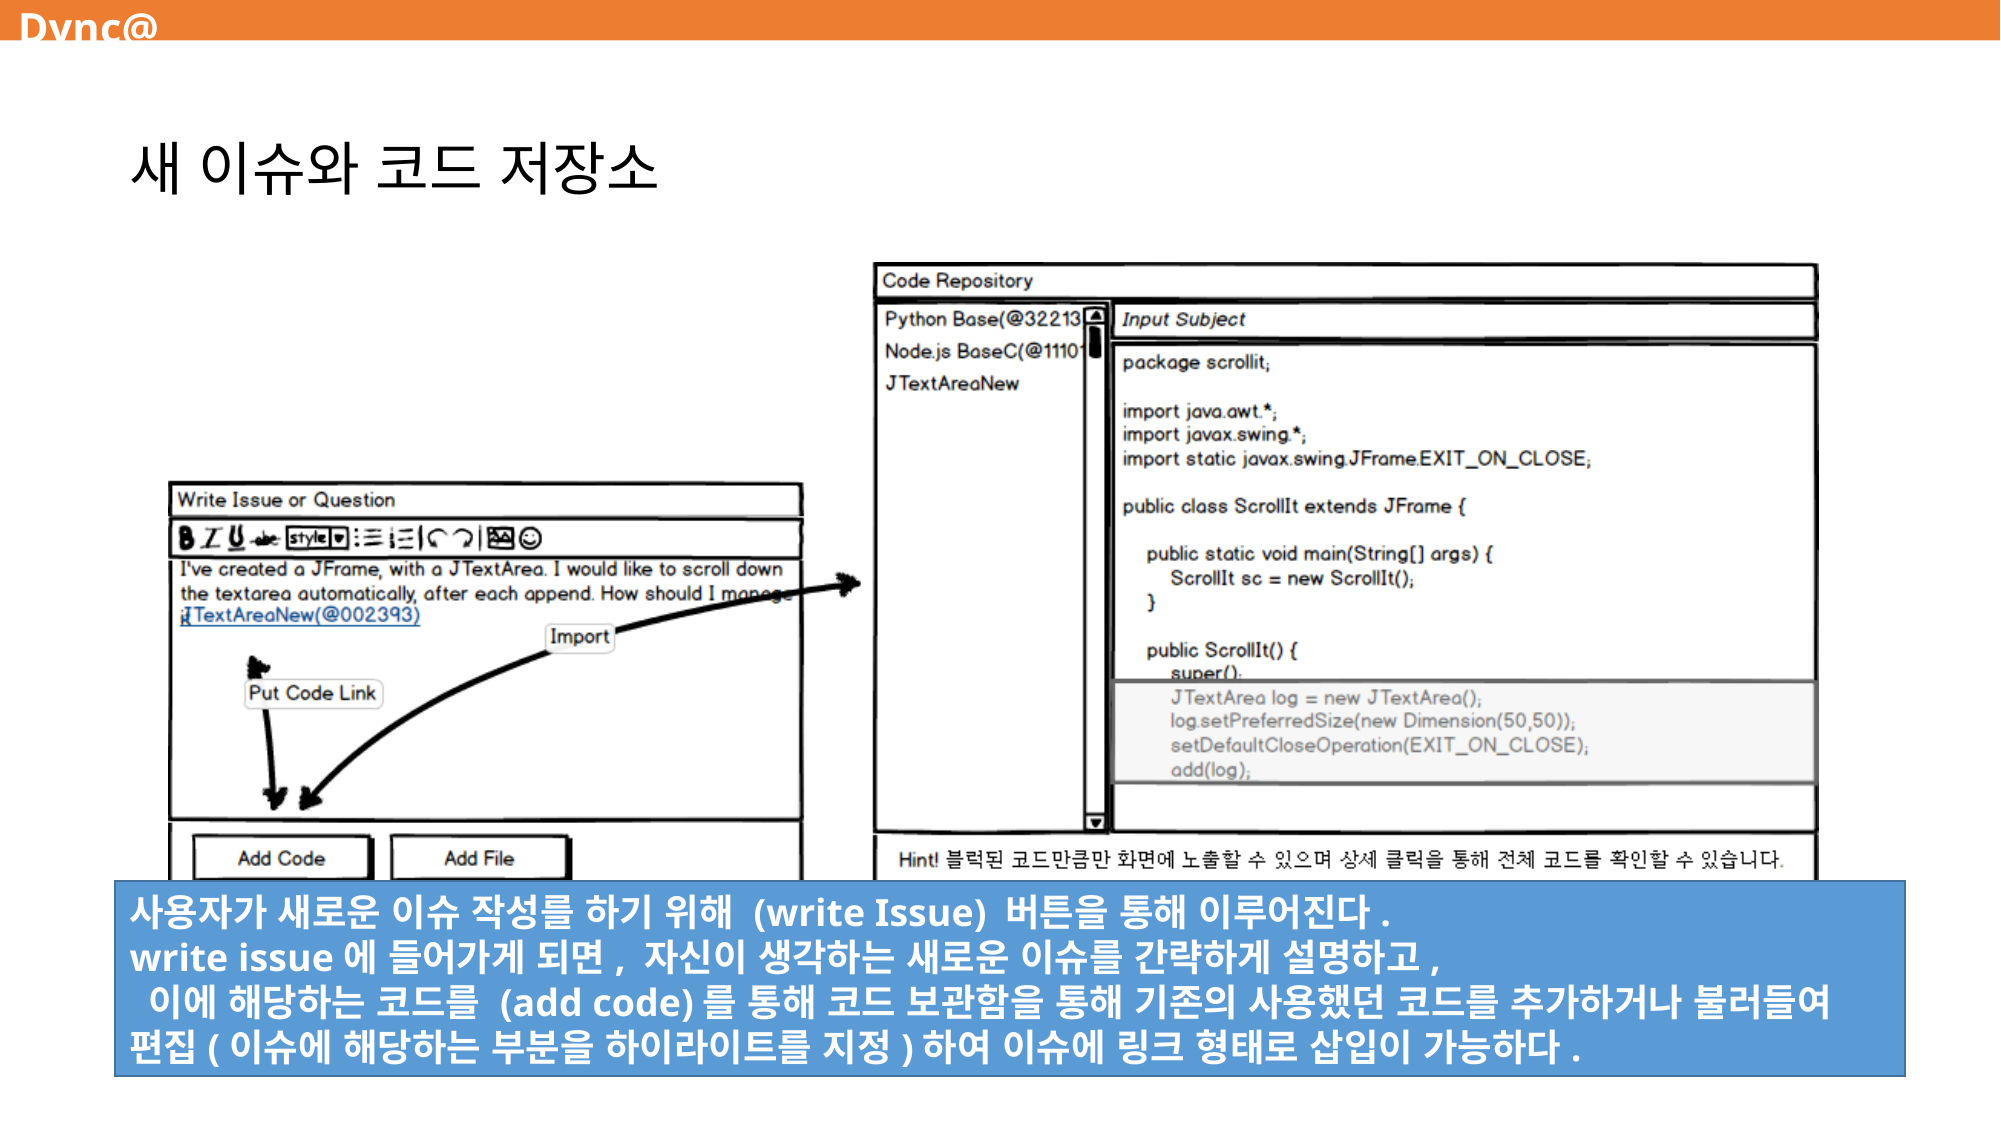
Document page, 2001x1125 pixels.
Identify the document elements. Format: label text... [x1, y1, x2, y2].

text_box 새 이슈와 코드 저장소 [114, 124, 994, 210]
picture [168, 262, 1819, 1010]
text_box 사용자가 새로운 이슈 작성를 하기 위해 (write Issue) 버튼을 통해 이루어진다. write issue에 들어가게 되면, 자신이 생각하는 새로운 이슈를 간략하게 설명하고, 이에 해당하는 코드를 (add code)를 통해 코드 보관함을 통해 기존의 사용했던 코드를 추가하거나 불러들여 편집(이슈에 해당하는 부분을 하이라이트를 지정)하여 이슈에 링크 형태로 삽입이 가능하다. [114, 880, 1906, 1077]
